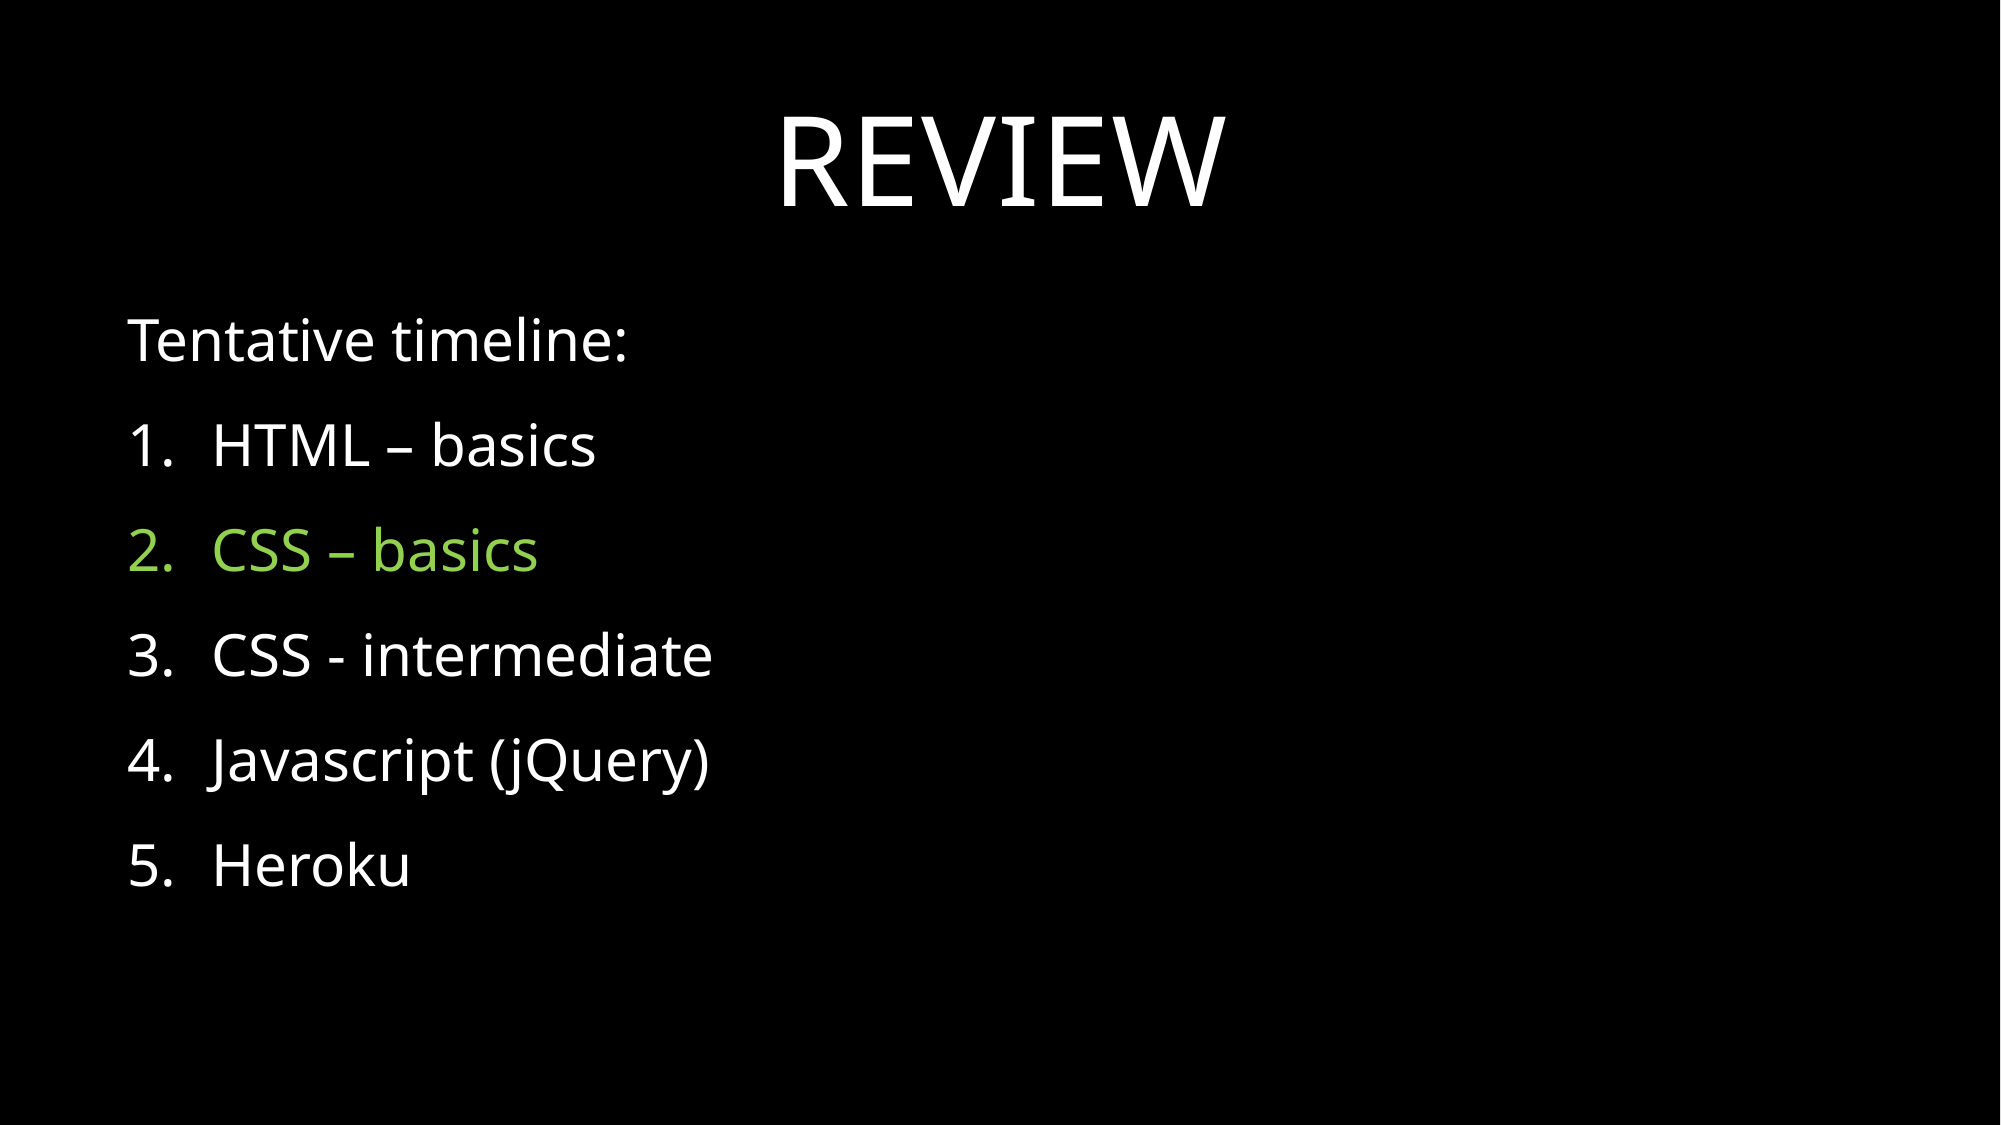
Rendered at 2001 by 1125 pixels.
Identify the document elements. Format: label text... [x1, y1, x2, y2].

title Review [0, 91, 2000, 238]
text_box Tentative timeline: HTML – basics CSS – basics CSS - intermediate Javascript (jQuery) Heroku [112, 260, 1861, 906]
